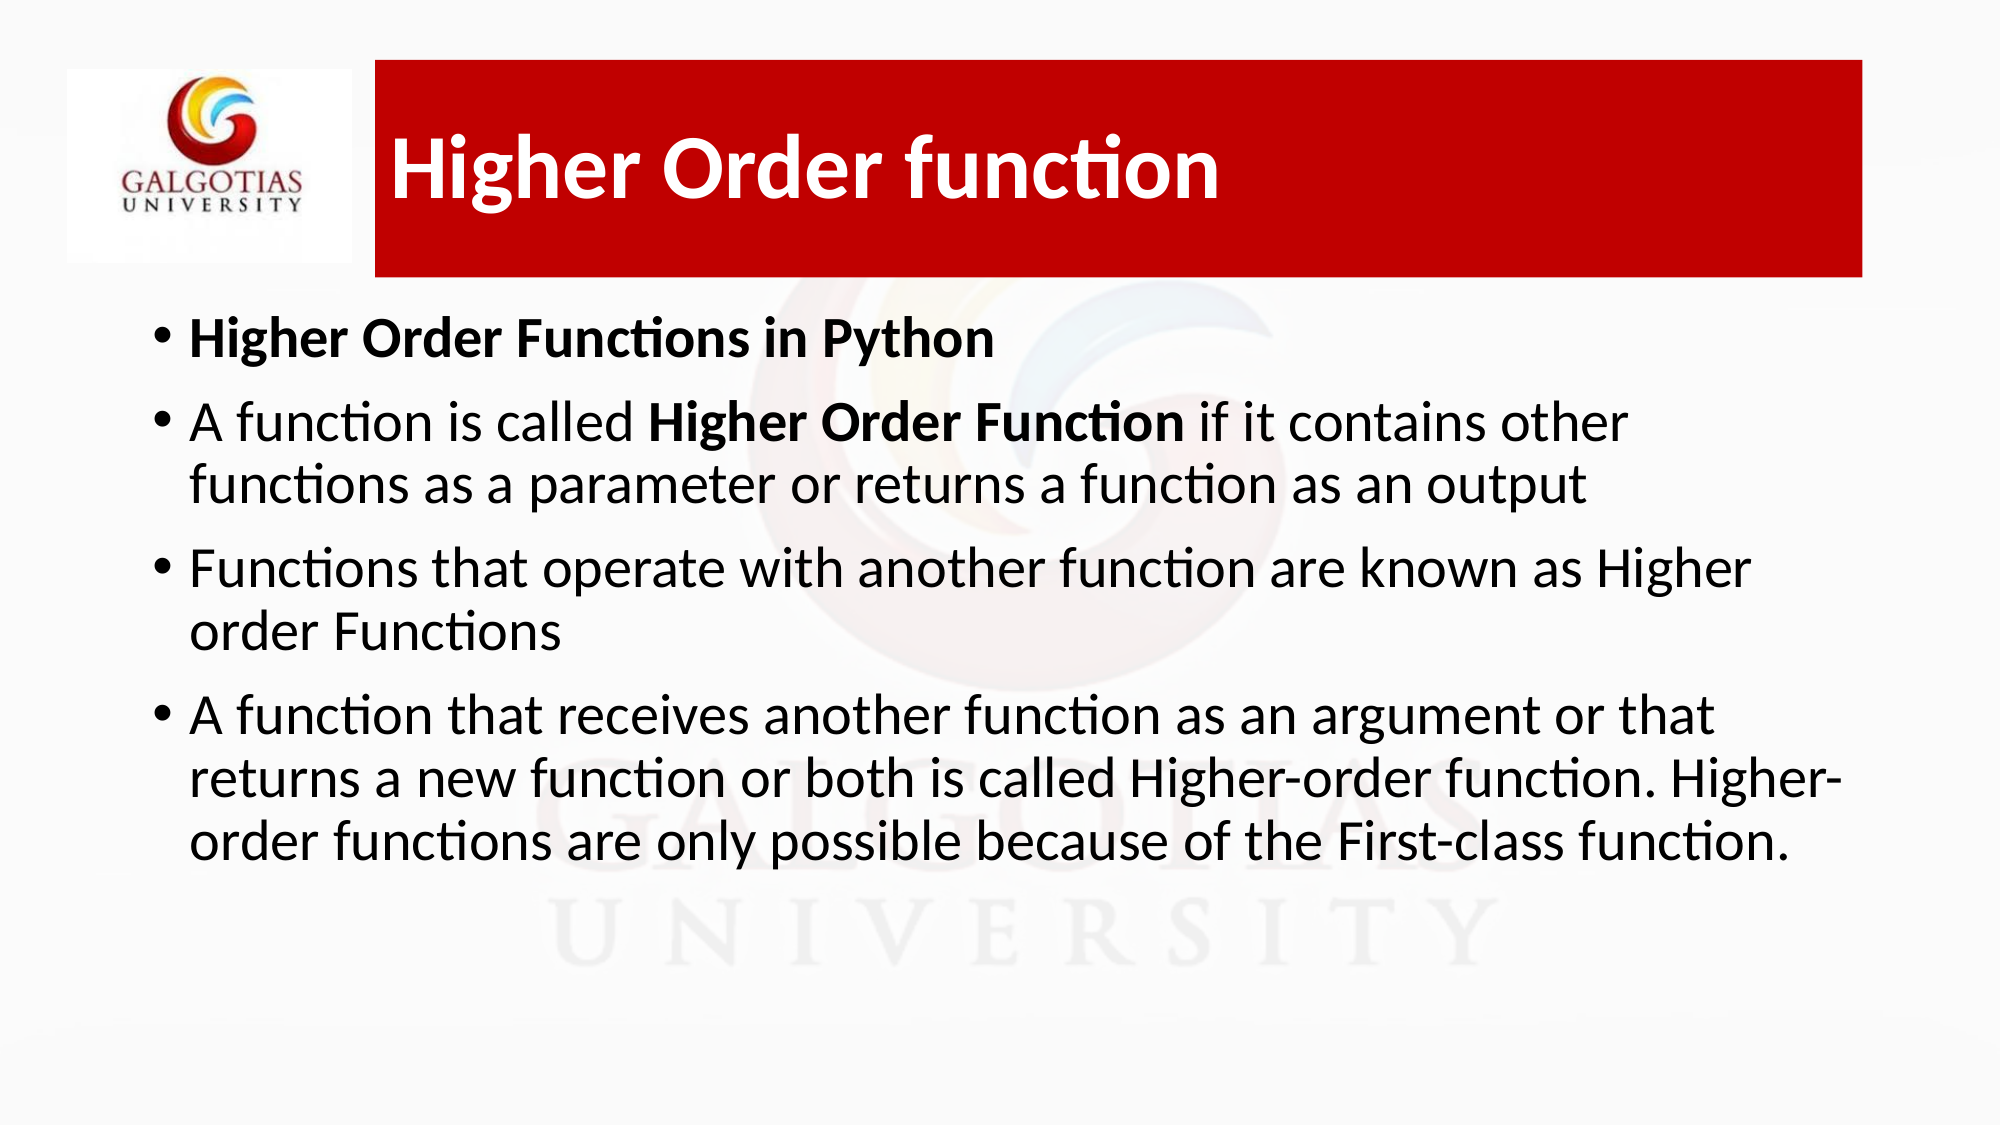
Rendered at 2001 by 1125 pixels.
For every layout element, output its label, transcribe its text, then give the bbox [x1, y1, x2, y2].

list Higher Order Functions in Python A function is called Higher Order Function if it contains other functions as a parameter or returns a function as an output Functions that operate with another function are known as Higher order Functions A function that receives another function as an argument or that returns a new function or both is called Higher-order function. Higher-order functions are only possible because of the First-class function. [137, 299, 1863, 1014]
title Higher Order function [375, 59, 1863, 278]
picture [67, 69, 352, 263]
